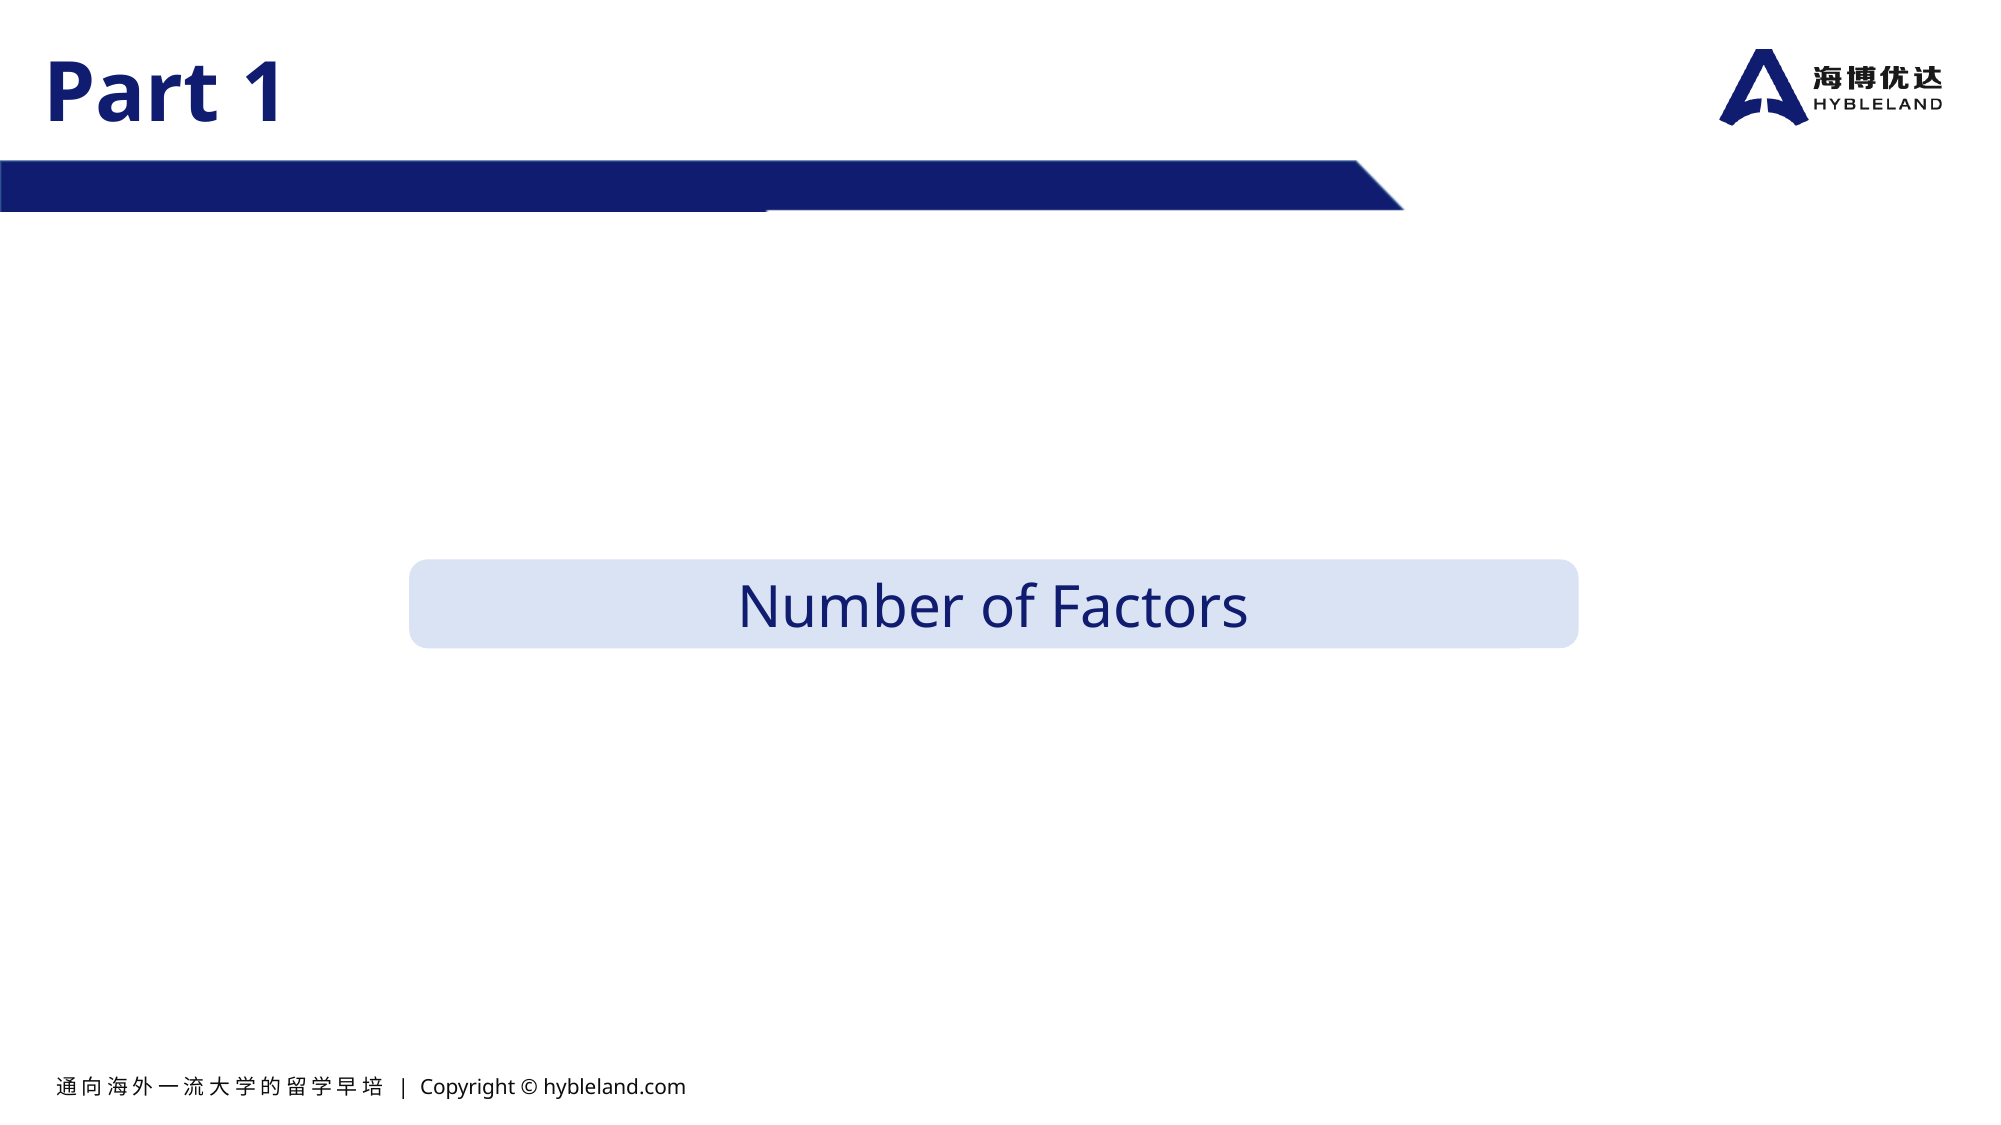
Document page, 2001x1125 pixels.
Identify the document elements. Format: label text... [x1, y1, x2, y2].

text_box Part 1 [28, 30, 766, 146]
picture [0, 159, 1413, 212]
picture [1719, 49, 1942, 126]
text_box Number of Factors [408, 558, 1580, 650]
